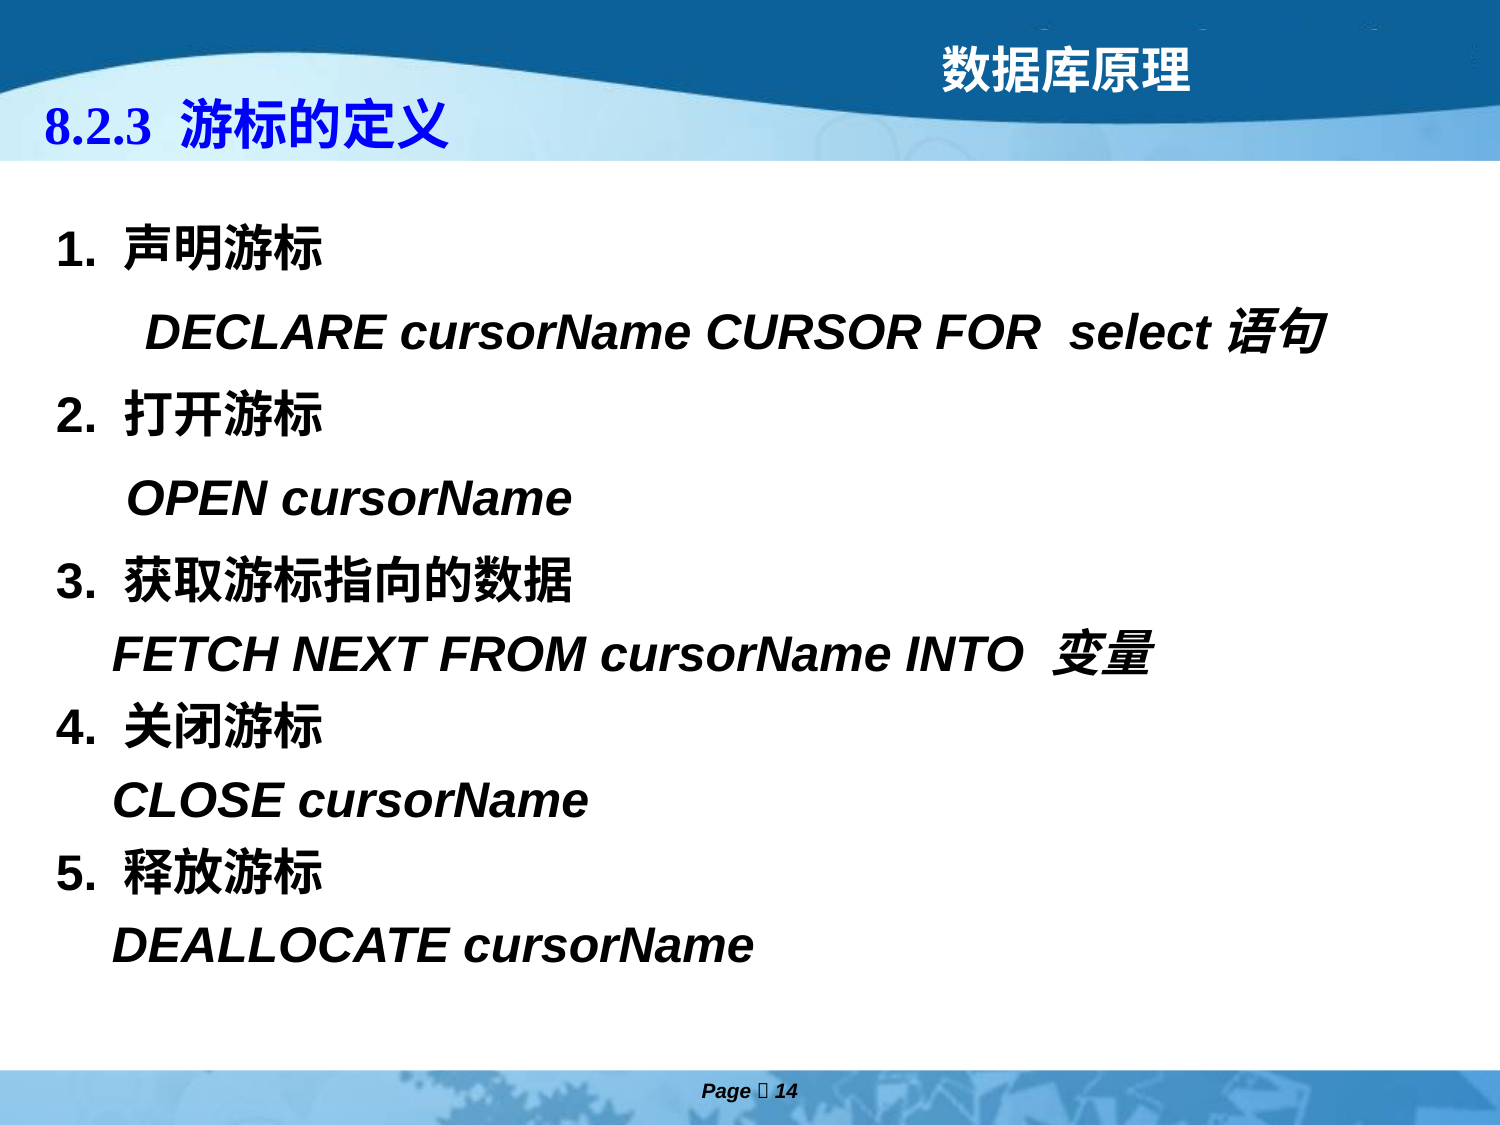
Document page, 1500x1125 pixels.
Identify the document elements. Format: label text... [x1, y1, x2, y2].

picture [1052, 56, 1064, 66]
title 8.2.3 游标的定义 [29, 66, 1330, 181]
picture [0, 1071, 1500, 1125]
text_box 1. 声明游标 DECLARE cursorName CURSOR FOR select语句 2. 打开游标 OPEN cursorName 3. 获取游标指向的数据 FETCH NEXT FROM cursorName INTO 变量 4. 关闭游标 CLOSE cursorName 5. 释放游标 DEALLOCATE cursorName [41, 196, 1459, 1047]
picture [1102, 53, 1116, 66]
picture [1016, 53, 1032, 57]
picture [0, 0, 1500, 160]
